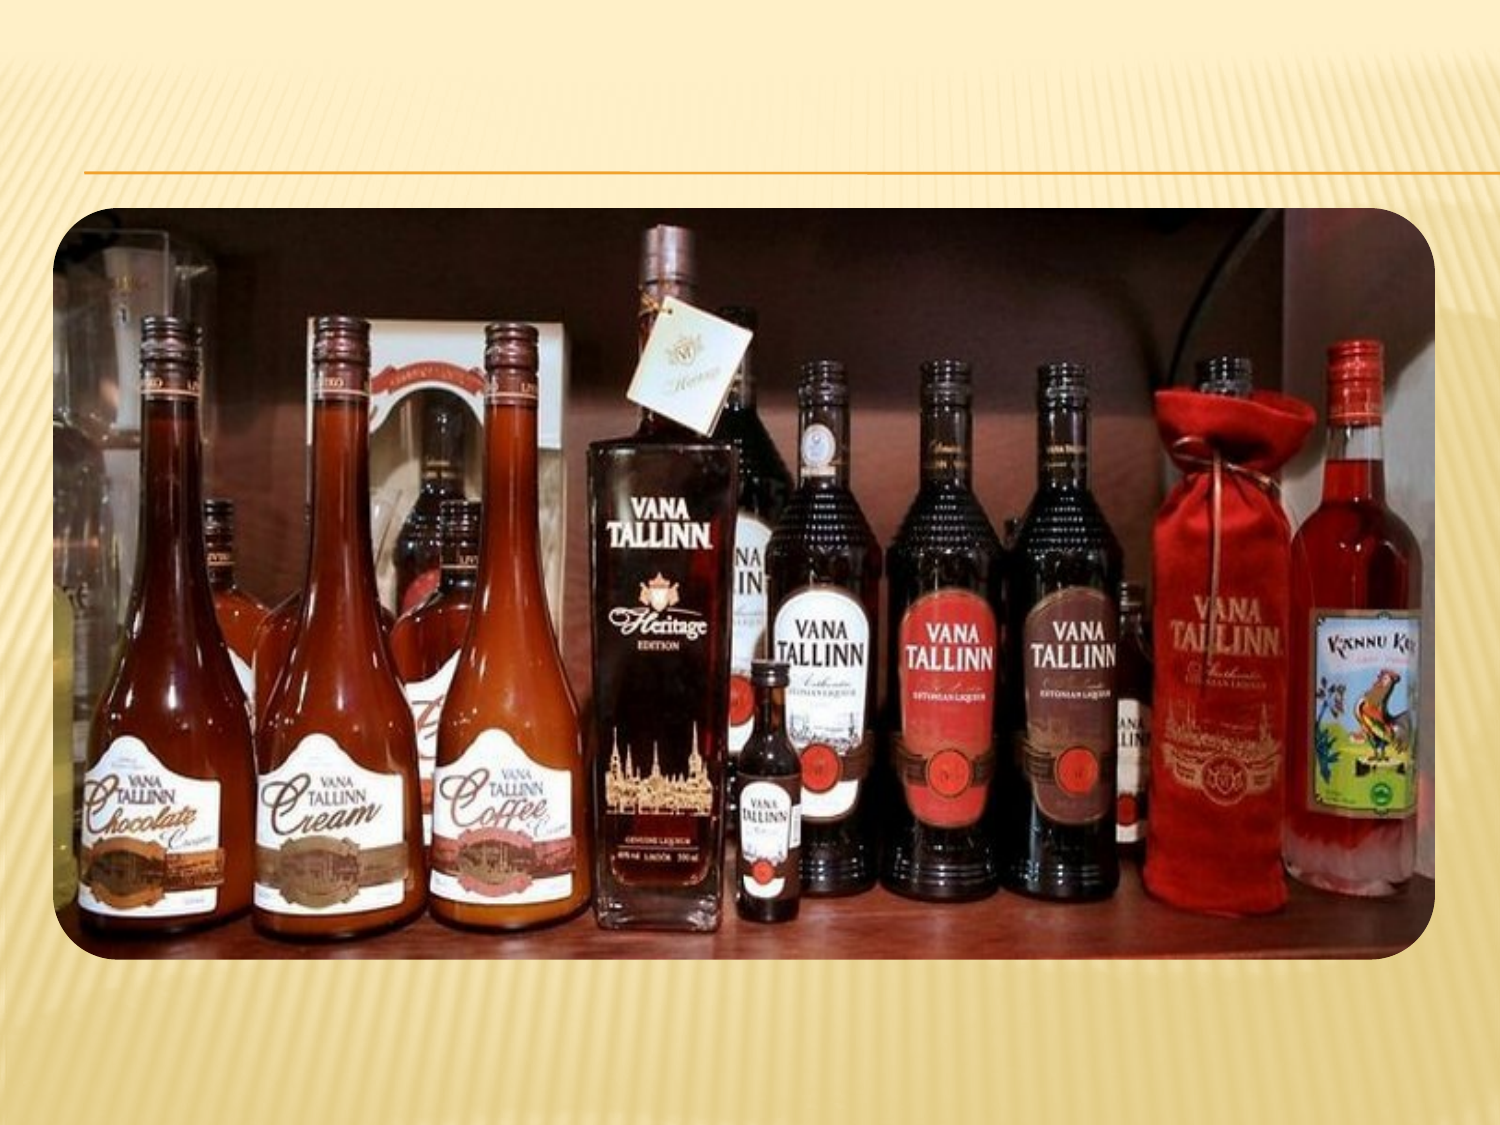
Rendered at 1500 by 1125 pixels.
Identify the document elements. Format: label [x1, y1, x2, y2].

list [52, 207, 1436, 960]
